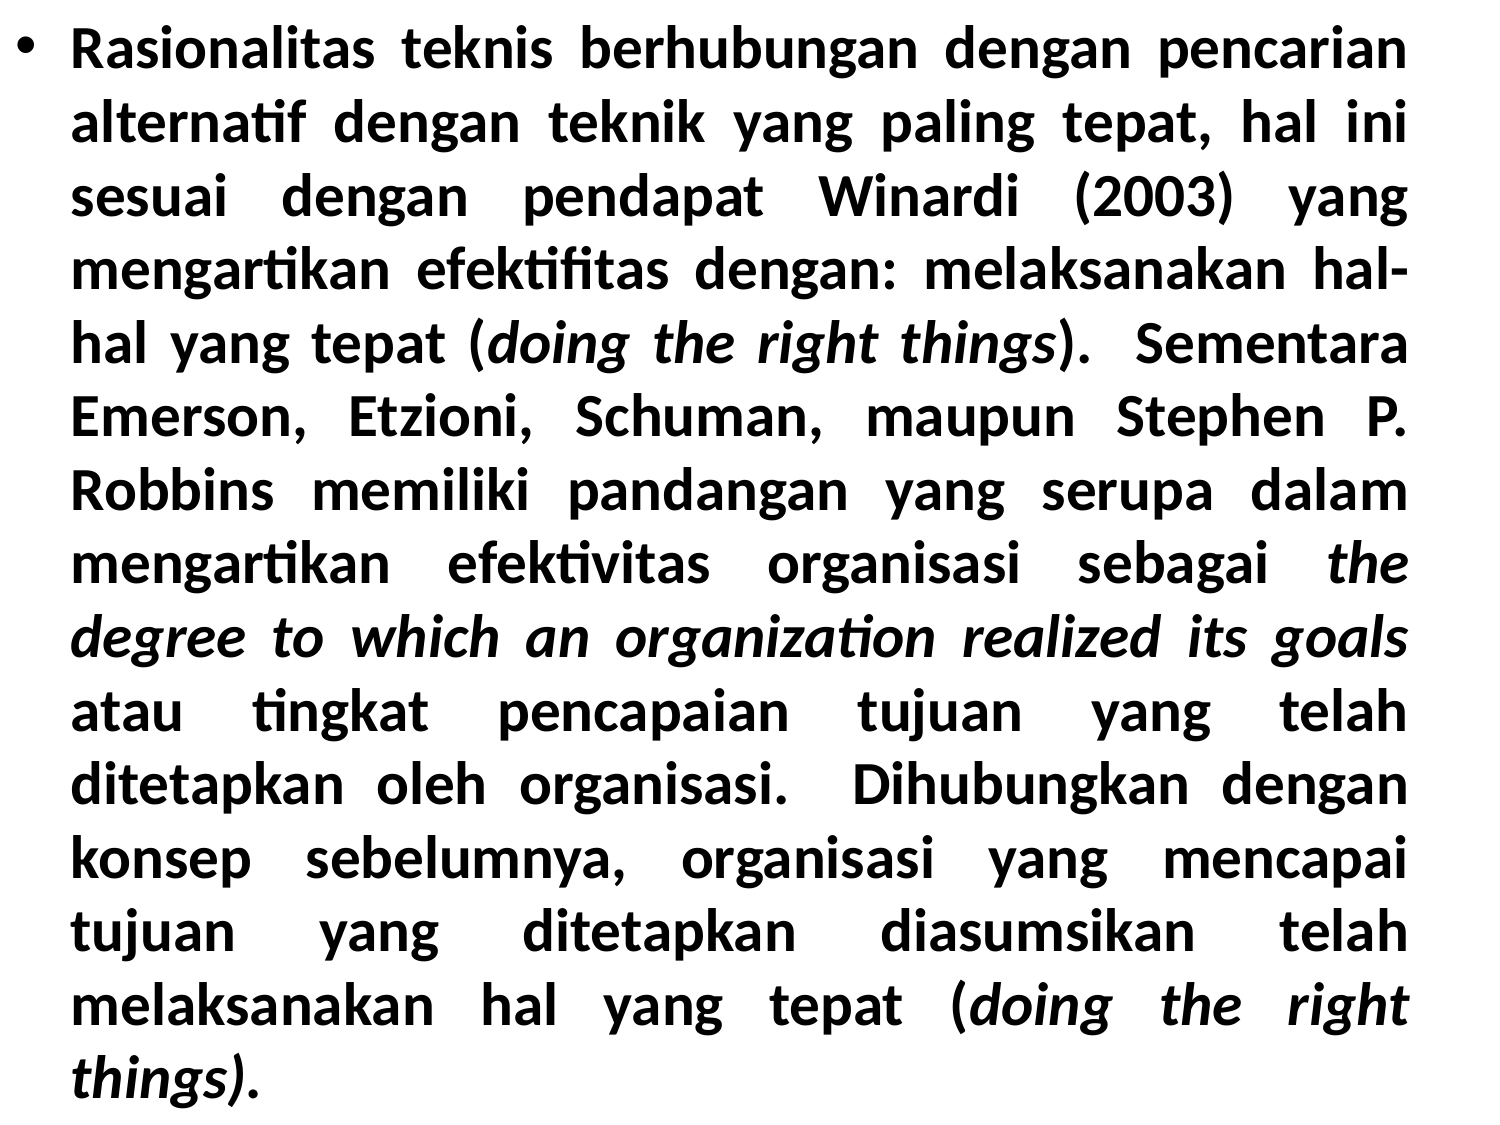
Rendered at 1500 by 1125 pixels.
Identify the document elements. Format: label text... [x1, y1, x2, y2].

list Rasionalitas teknis berhubungan dengan pencarian alternatif dengan teknik yang paling tepat, hal ini sesuai dengan pendapat Winardi (2003) yang mengartikan efektifitas dengan: melaksanakan hal-hal yang tepat (doing the right things). Sementara Emerson, Etzioni, Schuman, maupun Stephen P. Robbins memiliki pandangan yang serupa dalam mengartikan efektivitas organisasi sebagai the degree to which an organization realized its goals atau tingkat pencapaian tujuan yang telah ditetapkan oleh organisasi. Dihubungkan dengan konsep sebelumnya, organisasi yang mencapai tujuan yang ditetapkan diasumsikan telah melaksanakan hal yang tepat (doing the right things). [0, 0, 1425, 1125]
